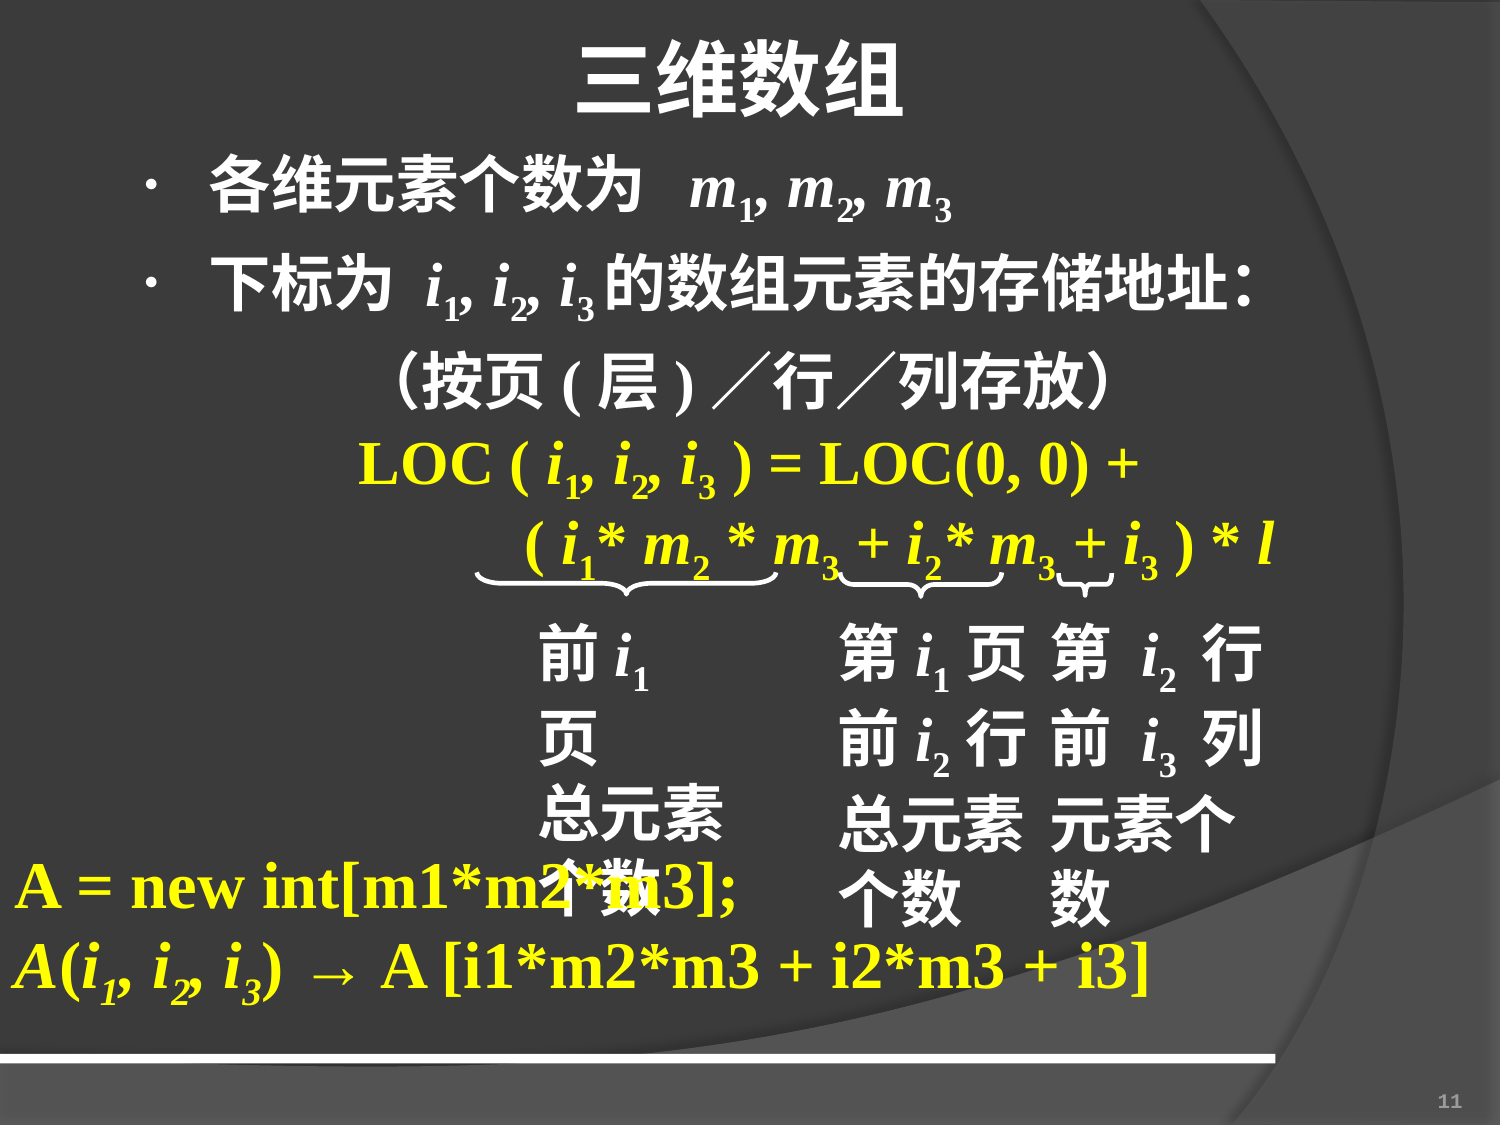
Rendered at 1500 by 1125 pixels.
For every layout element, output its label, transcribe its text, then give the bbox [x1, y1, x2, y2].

text_box 第i1页 前i2行 总元素 个数 [823, 606, 1035, 834]
text_box 前i1页 总元素 个数 [522, 606, 742, 834]
text_box 第 i2 行 前 i3 列 元素个 数 [1035, 606, 1423, 834]
list 各维元素个数为 m1, m2, m3 下标为 i1, i2, i3的数组元素的存储地址： （按页(层)／行／列存放） LOC ( i1, i2, i3 ) = LOC(0, 0) + ( i1* m2 * m3 + i2* m3 + i3 ) * l [124, 132, 1500, 604]
text_box [1058, 573, 1112, 596]
title 三维数组 [103, 14, 1339, 140]
slide_number 11 [1337, 1053, 1463, 1114]
text_box [476, 572, 777, 595]
text_box A = new int[m1*m2*m3]; A(i1, i2, i3) → A [i1*m2*m3 + i2*m3 + i3] [0, 834, 1500, 1021]
text_box [840, 572, 1002, 597]
